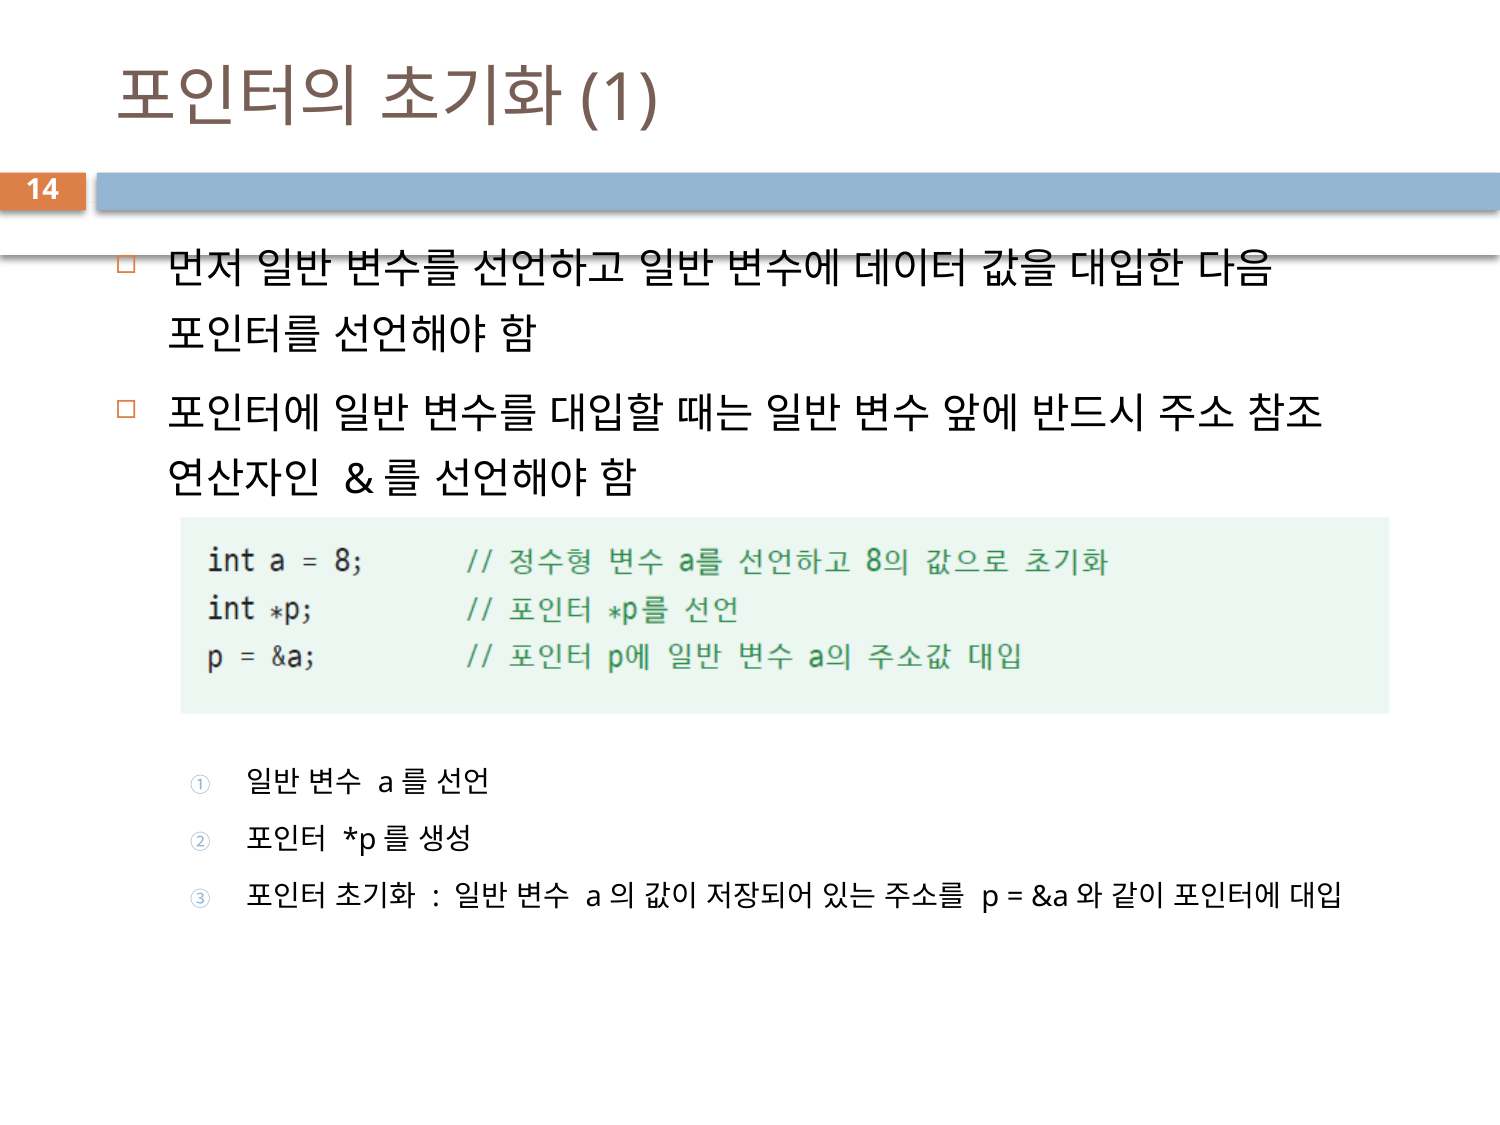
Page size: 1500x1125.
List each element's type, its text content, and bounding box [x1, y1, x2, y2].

title 포인터의 초기화(1) [100, 37, 1438, 149]
picture [170, 503, 1402, 731]
list 먼저 일반 변수를 선언하고 일반 변수에 데이터 값을 대입한 다음 포인터를 선언해야 함 포인터에 일반 변수를 대입할 때는 일반 변수 앞에 반드시 주소 참조 연산자인 &를 선언해야 함 일반 변수 a를 선언 포인터 *p를 생성 포인터 초기화 : 일반 변수 a의 값이 저장되어 있는 주소를 p = &a와 같이 포인터에 대입 [100, 219, 1438, 1047]
slide_number 14 [0, 170, 87, 211]
